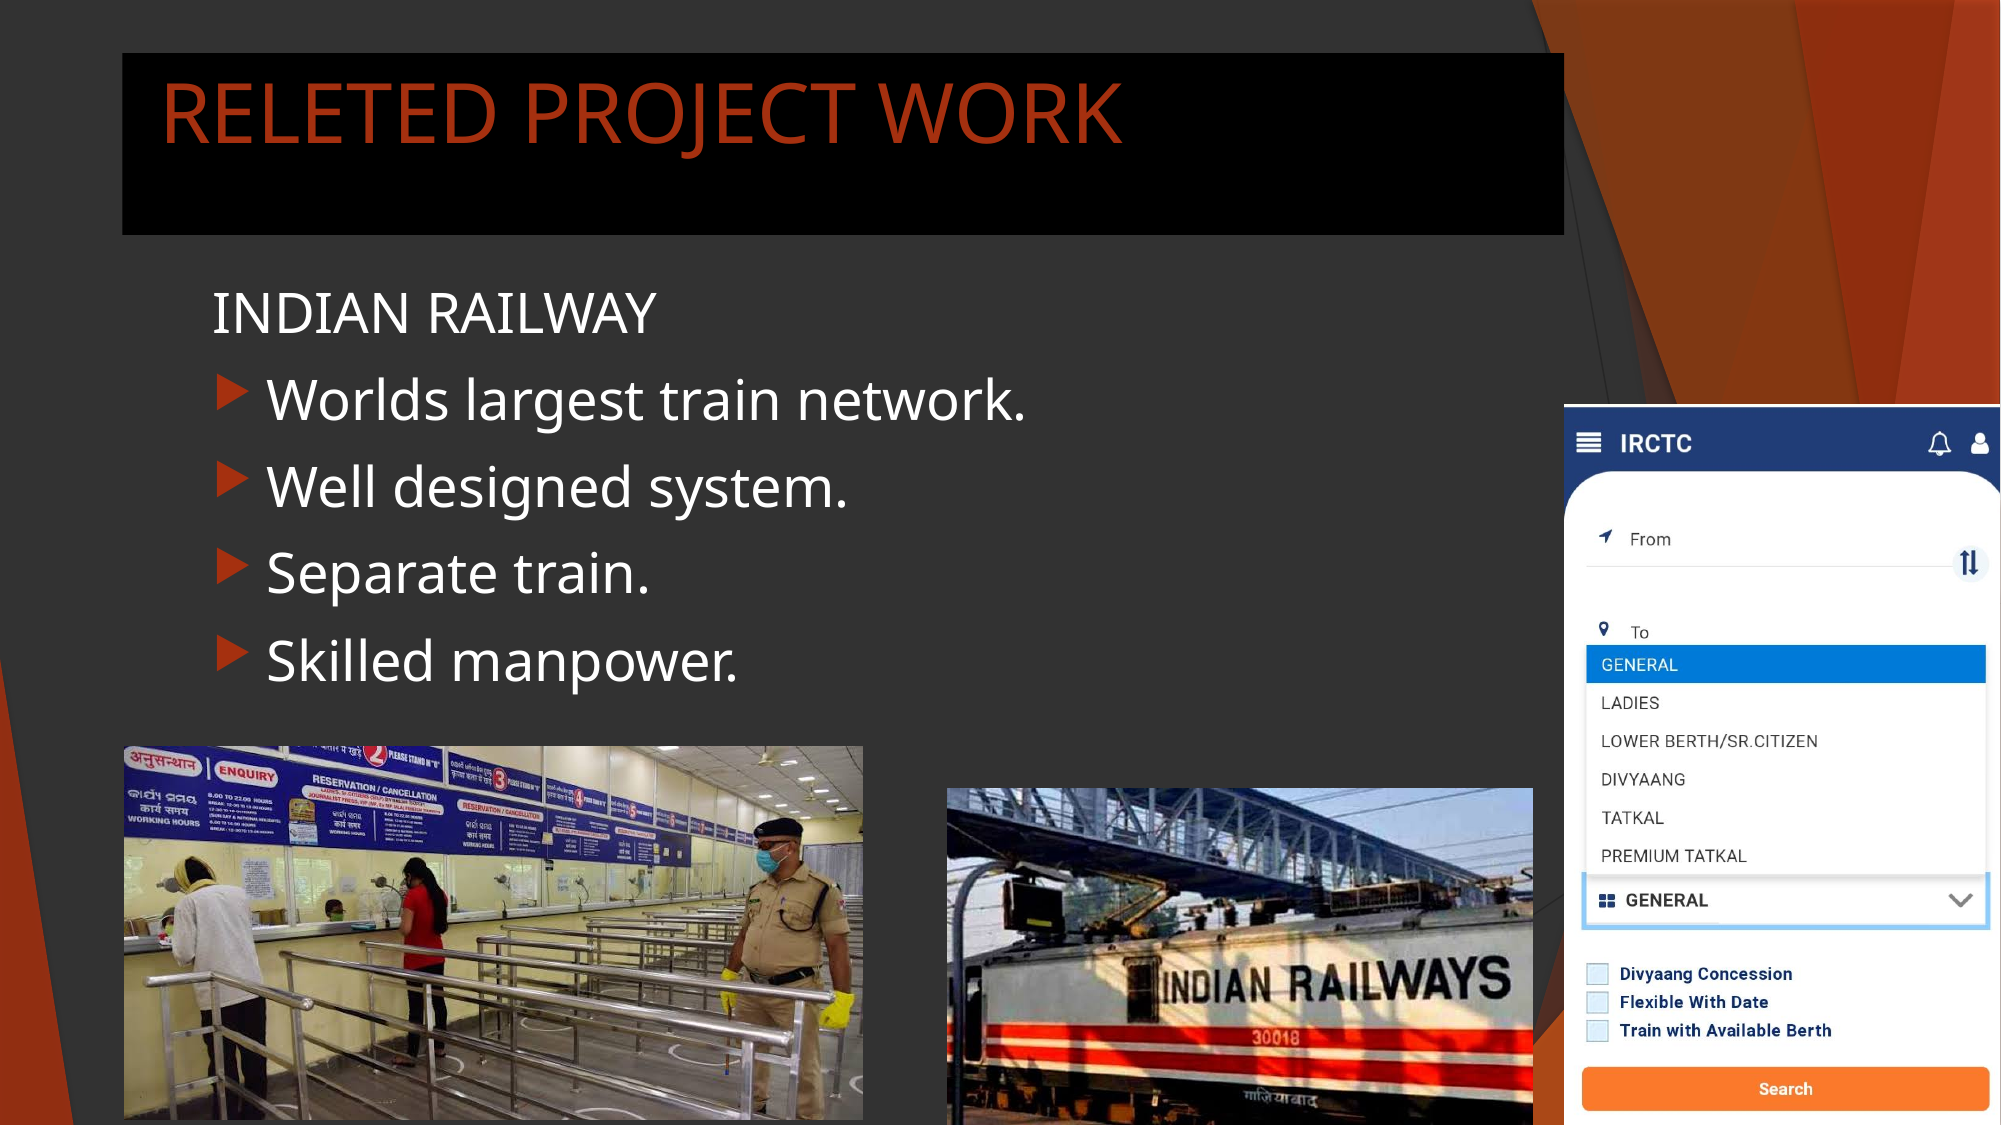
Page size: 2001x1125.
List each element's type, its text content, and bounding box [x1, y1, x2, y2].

title RELETED PROJECT WORK [122, 53, 1565, 235]
picture [946, 787, 1534, 1125]
list INDIAN RAILWAY Worlds largest train network. Well designed system. Separate train. Skilled manpower. [197, 269, 1064, 707]
picture [1563, 403, 2000, 1125]
picture [124, 746, 864, 1120]
